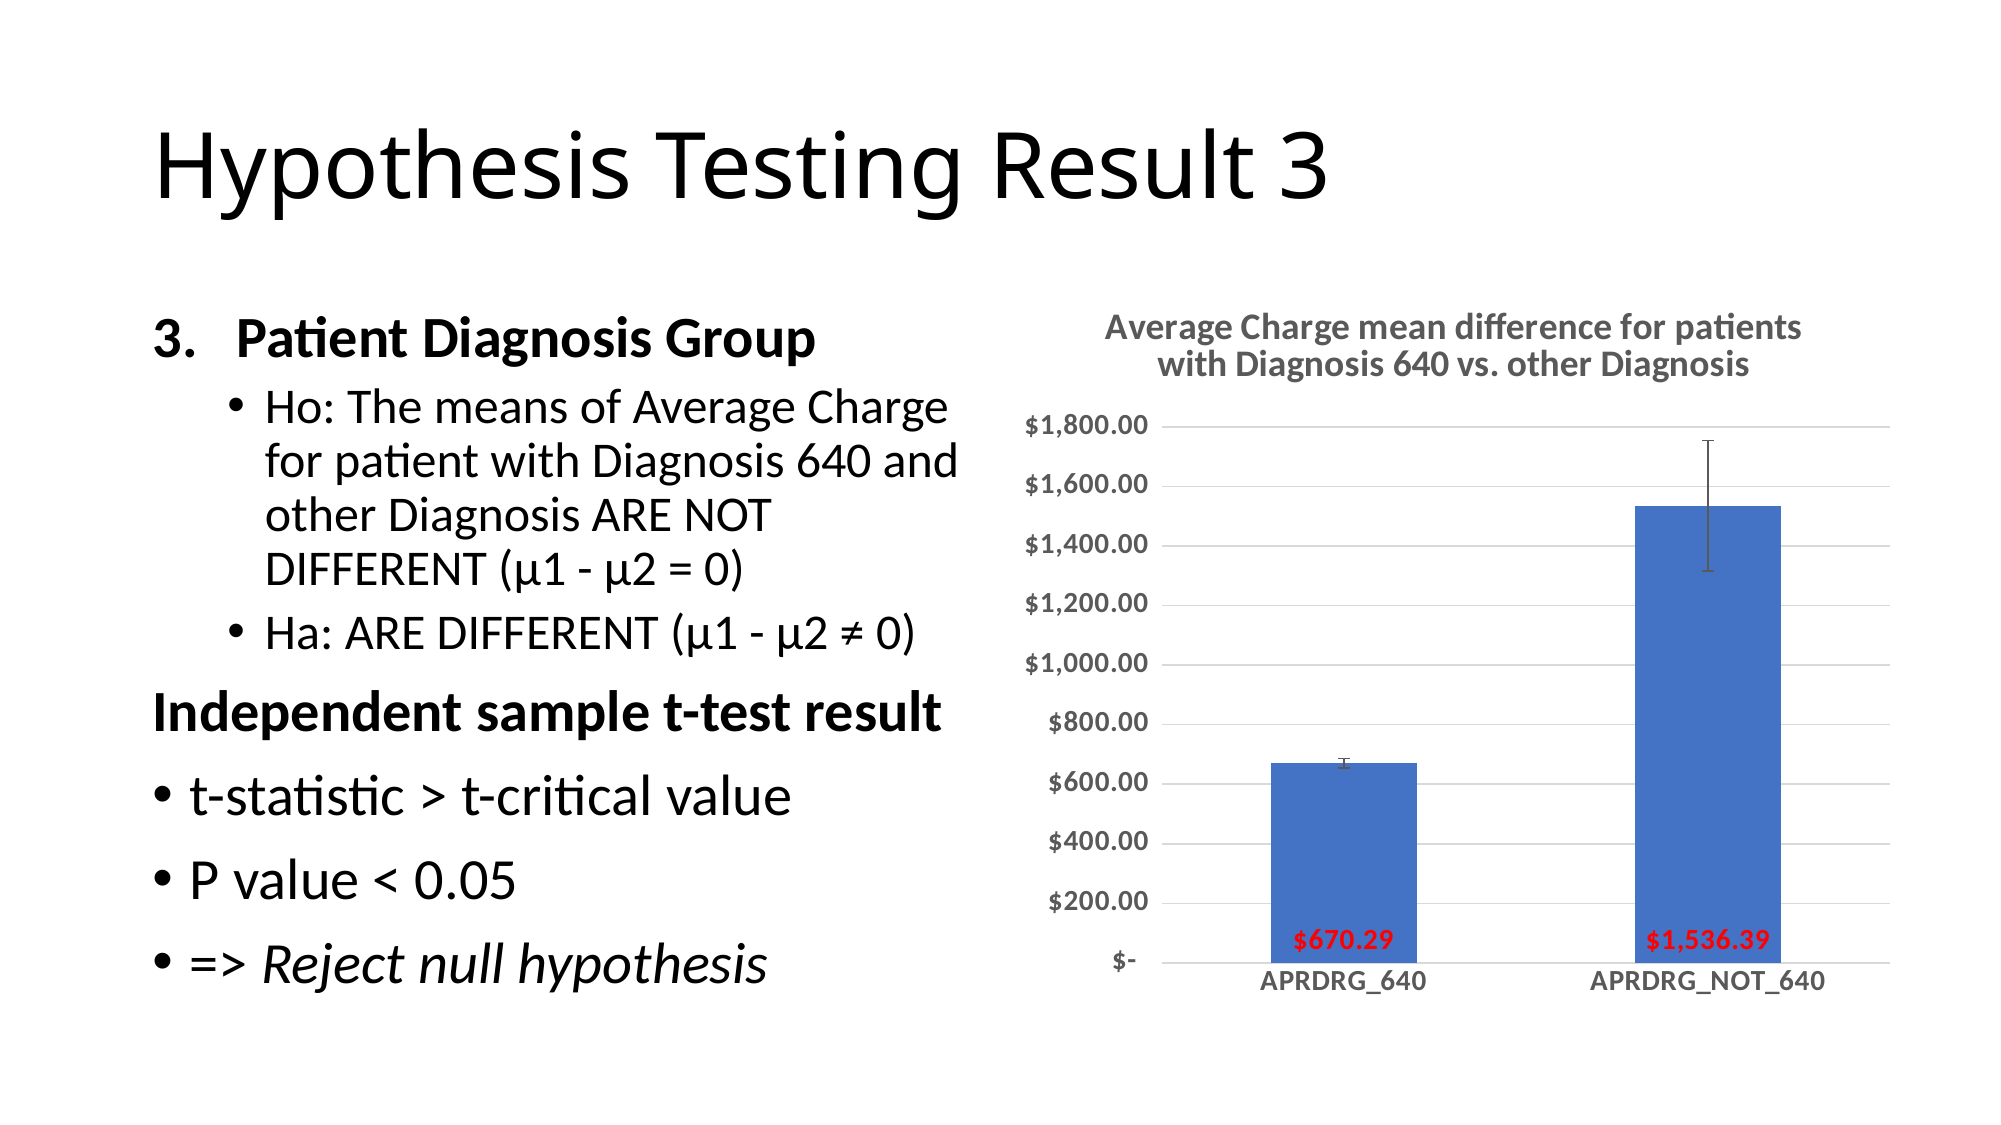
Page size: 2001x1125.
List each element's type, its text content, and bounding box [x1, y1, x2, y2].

title Hypothesis Testing Result 3 [137, 59, 1863, 278]
list Patient Diagnosis Group Ho: The means of Average Charge for patient with Diagnosis 640 and other Diagnosis ARE NOT DIFFERENT (μ1 - μ2 = 0) Ha: ARE DIFFERENT (μ1 - μ2 ≠ 0) Independent sample t-test result t-statistic > t-critical value P value < 0.05 => Reject null hypothesis [137, 299, 988, 1014]
chart [999, 277, 1909, 1014]
